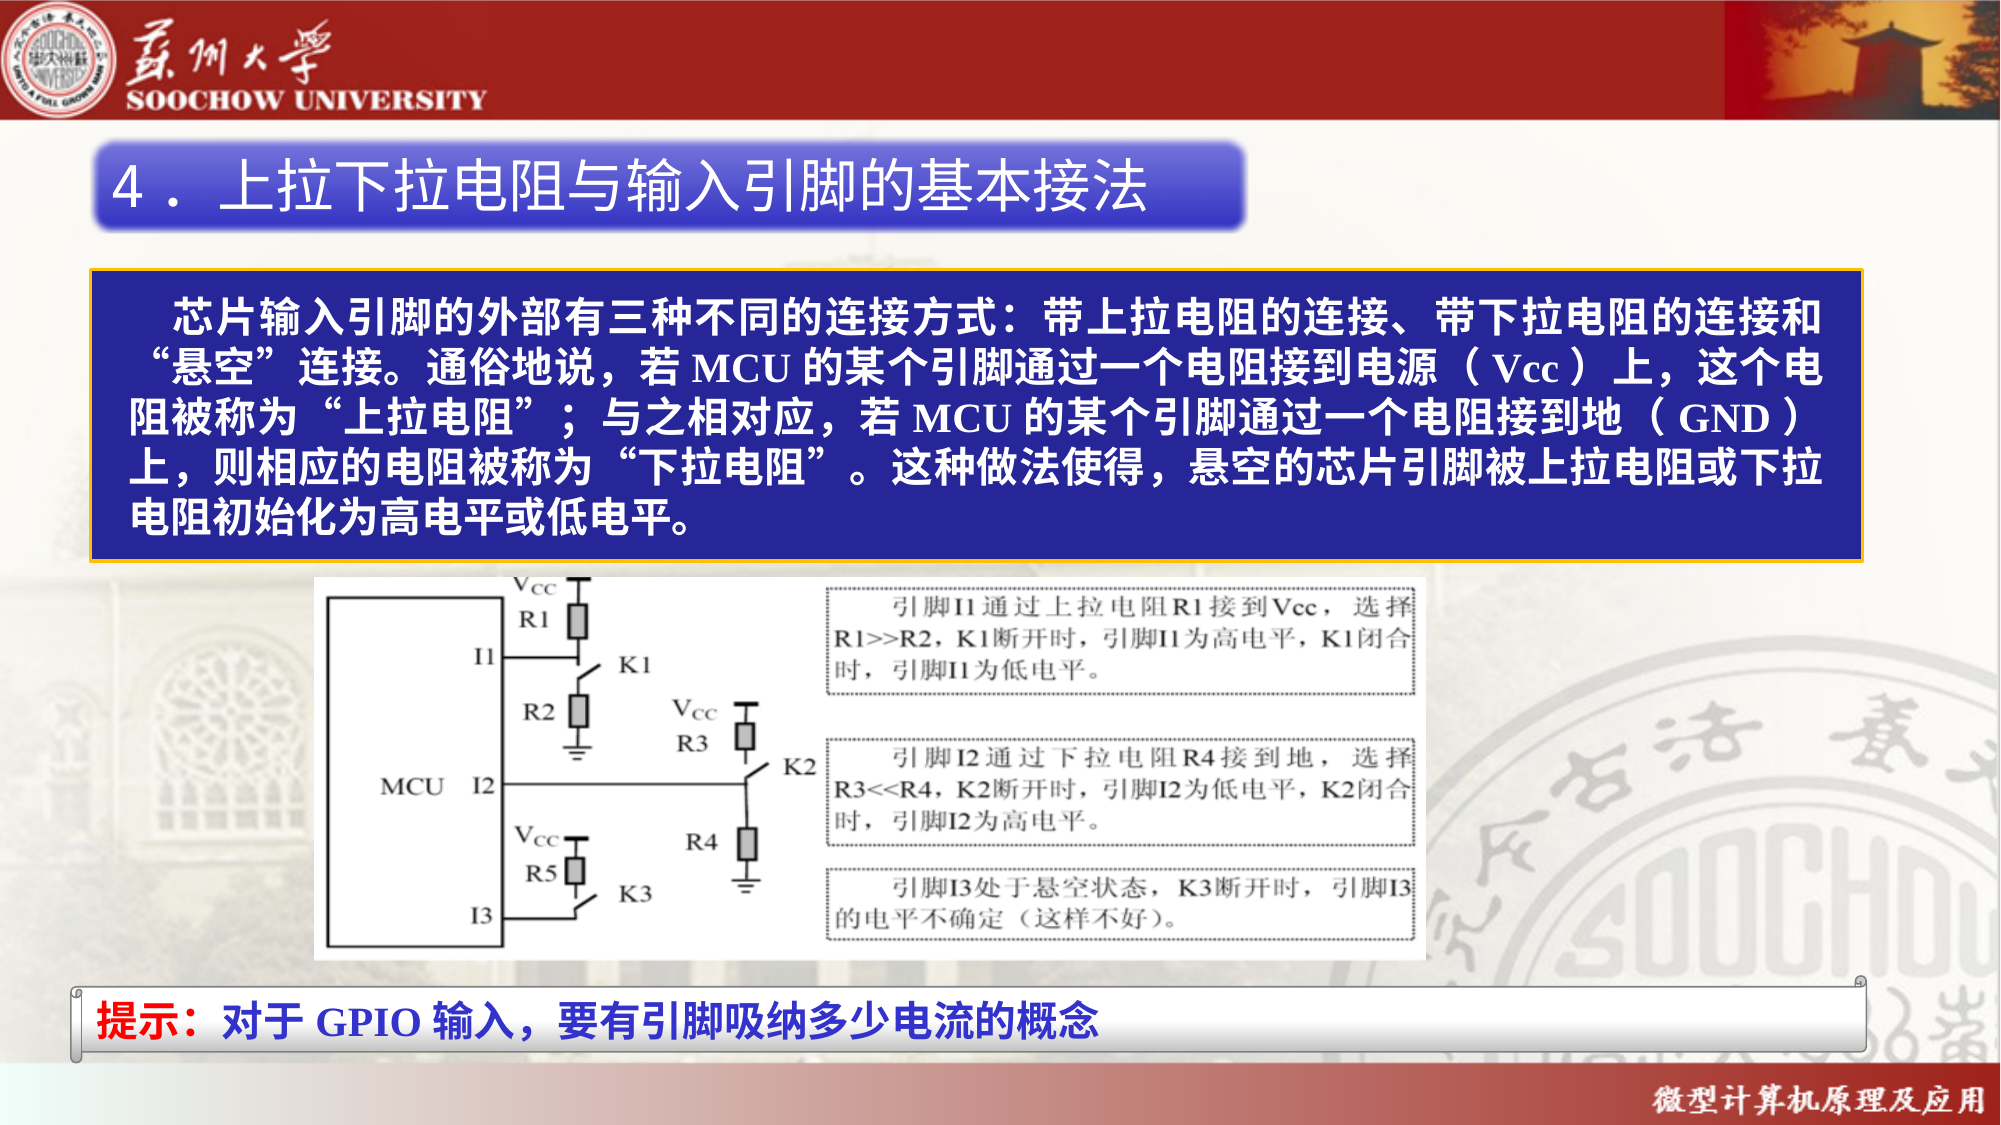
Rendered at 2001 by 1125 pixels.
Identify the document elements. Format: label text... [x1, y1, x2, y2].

text_box 提示：对于GPIO输入，要有引脚吸纳多少电流的概念 [70, 975, 1867, 1063]
text_box 4．上拉下拉电阻与输入引脚的基本接法 [102, 149, 1239, 224]
picture [0, 0, 2001, 1125]
text_box 芯片输入引脚的外部有三种不同的连接方式：带上拉电阻的连接、带下拉电阻的连接和“悬空”连接。通俗地说，若MCU的某个引脚通过一个电阻接到电源（Vcc）上，这个电阻被称为“上拉电阻”；与之相对应，若MCU的某个引脚通过一个电阻接到地（GND）上，则相应的电阻被称为“下拉电阻”。这种做法使得，悬空的芯片引脚被上拉电阻或下拉电阻初始化为高电平或低电平。 [90, 269, 1863, 561]
